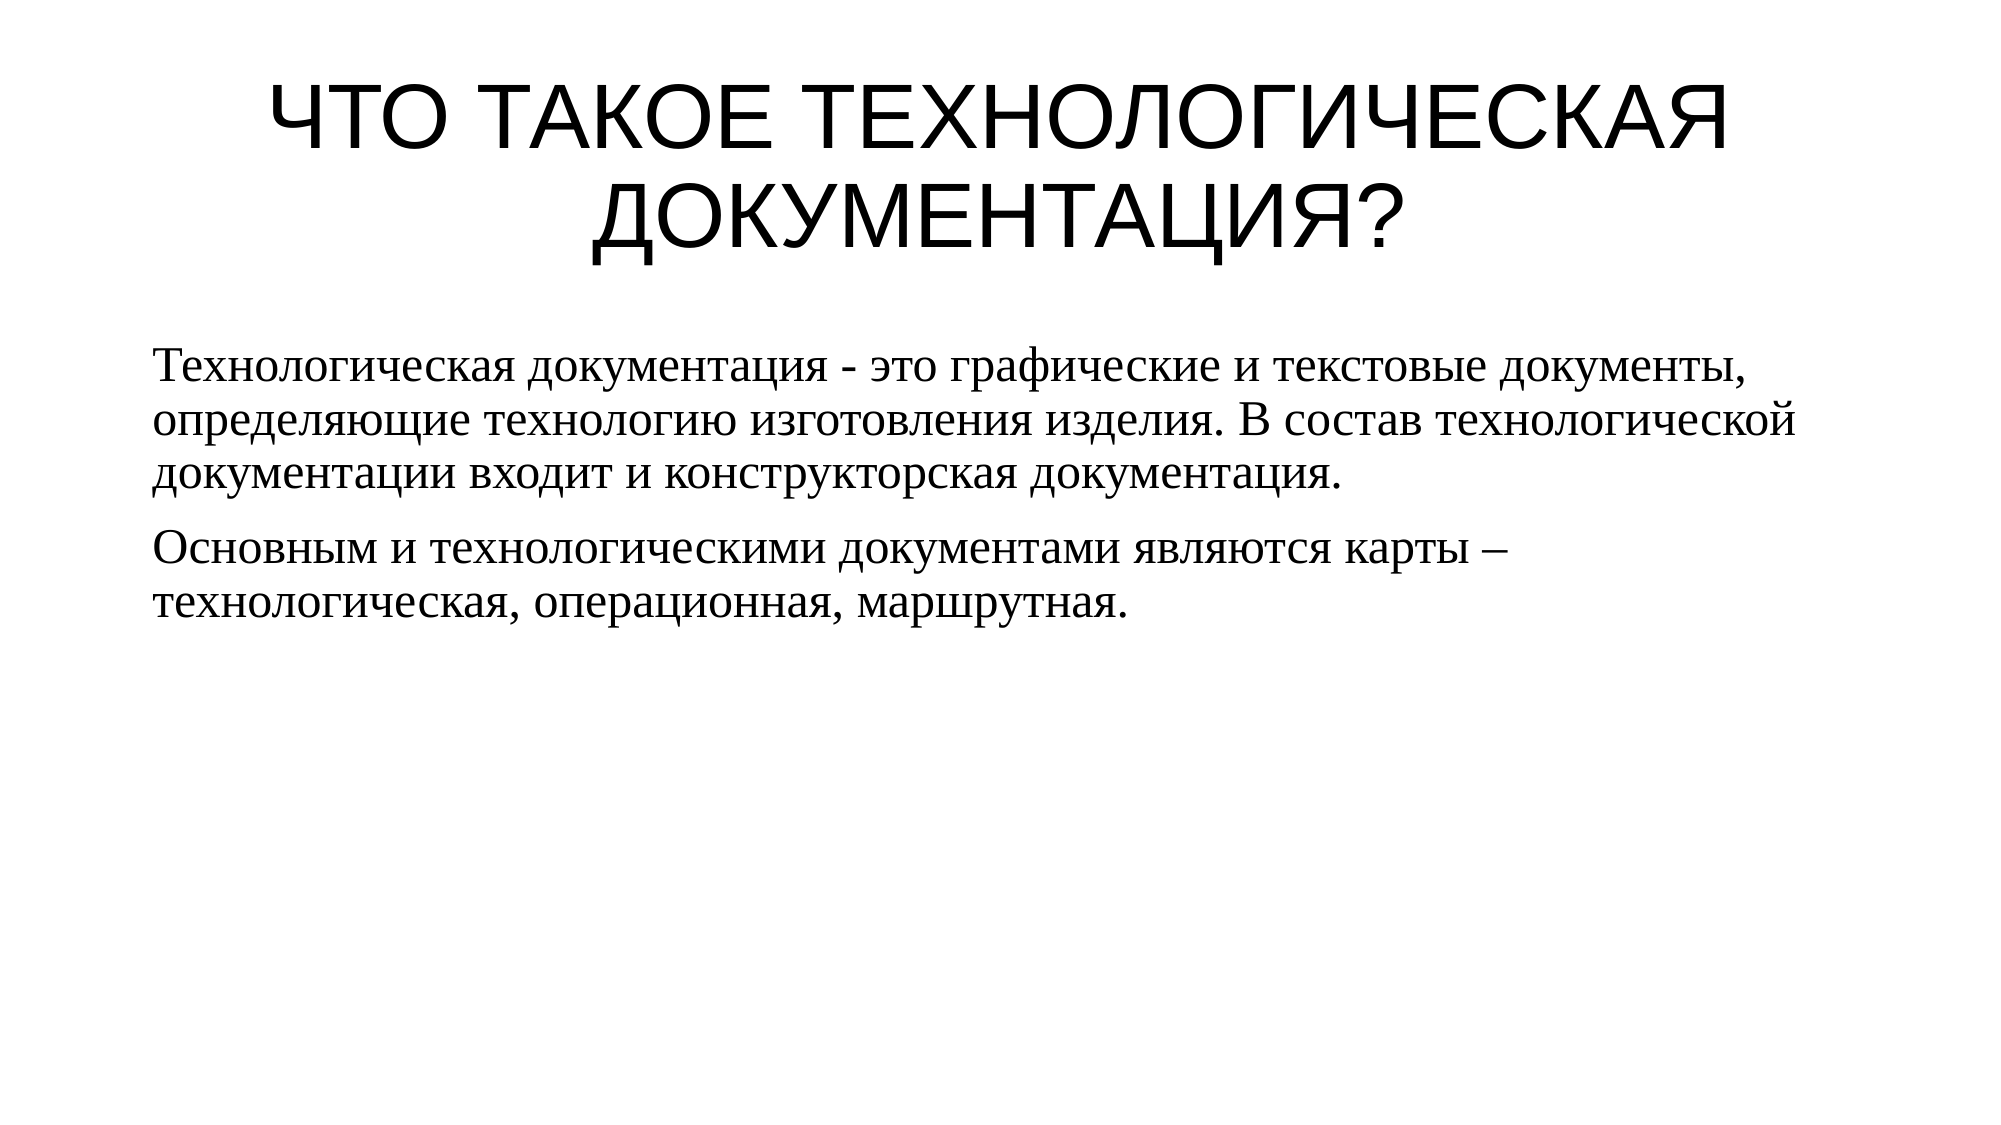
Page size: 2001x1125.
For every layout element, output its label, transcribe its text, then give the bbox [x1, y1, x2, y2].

list Технологическая документация - это графические и текстовые документы, определяющие технологию изготовления изделия. В состав технологической документации входит и конструкторская документация. Основным и технологическими документами являются карты –технологическая, операционная, маршрутная. [137, 330, 1863, 1014]
title ЧТО ТАКОЕ ТЕХНОЛОГИЧЕСКАЯ ДОКУМЕНТАЦИЯ? [137, 59, 1863, 278]
